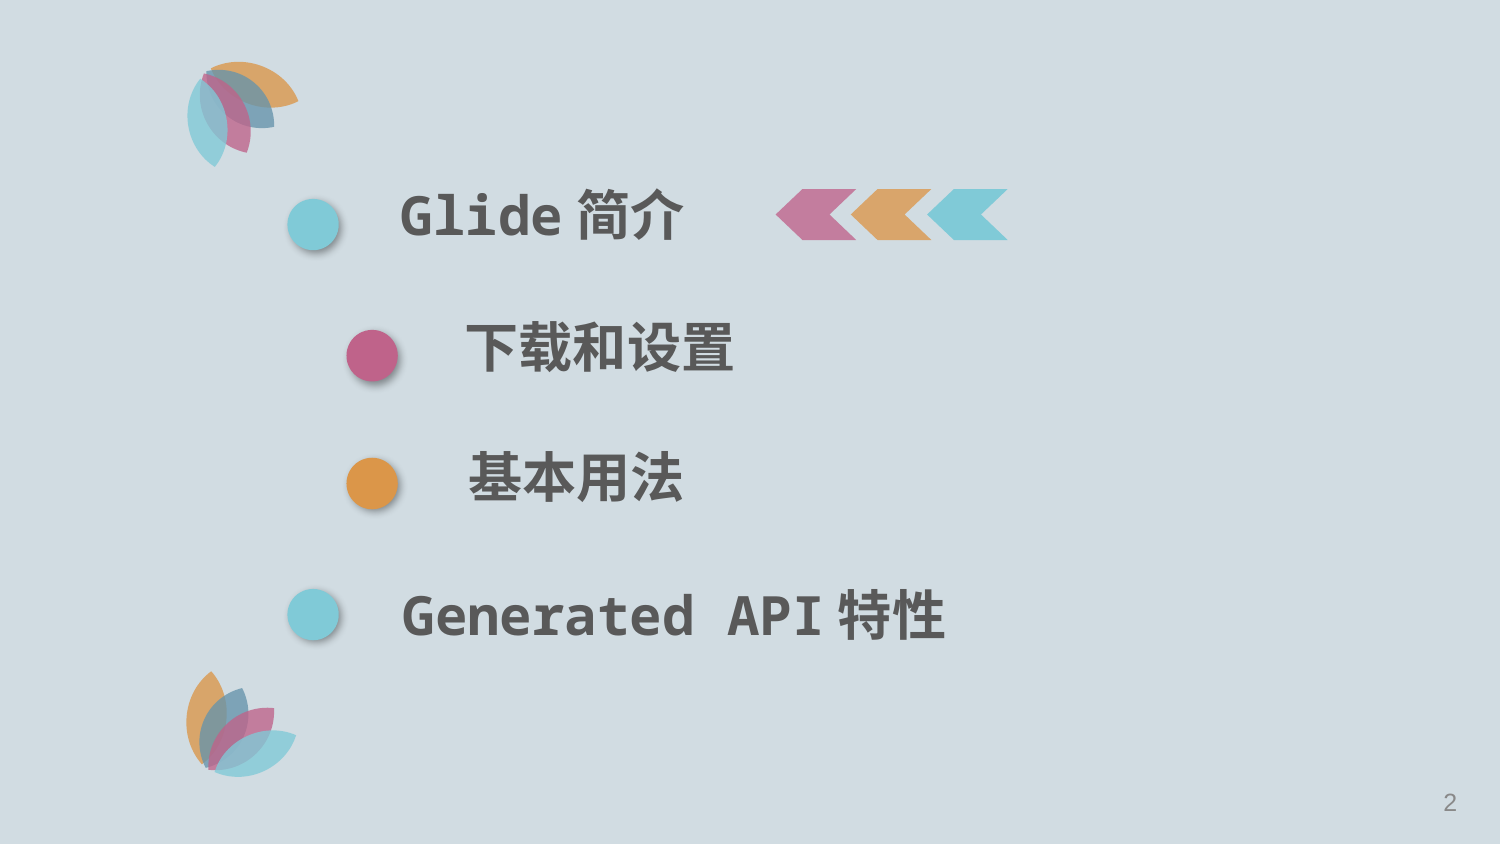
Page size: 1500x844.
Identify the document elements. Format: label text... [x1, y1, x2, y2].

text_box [346, 305, 1041, 387]
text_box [181, 687, 282, 782]
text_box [346, 442, 1037, 524]
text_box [287, 574, 979, 655]
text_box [287, 174, 977, 255]
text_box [775, 189, 1008, 240]
slide_number 1 [1364, 778, 1473, 824]
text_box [181, 57, 282, 152]
text_box 基本用法 [453, 435, 1044, 516]
